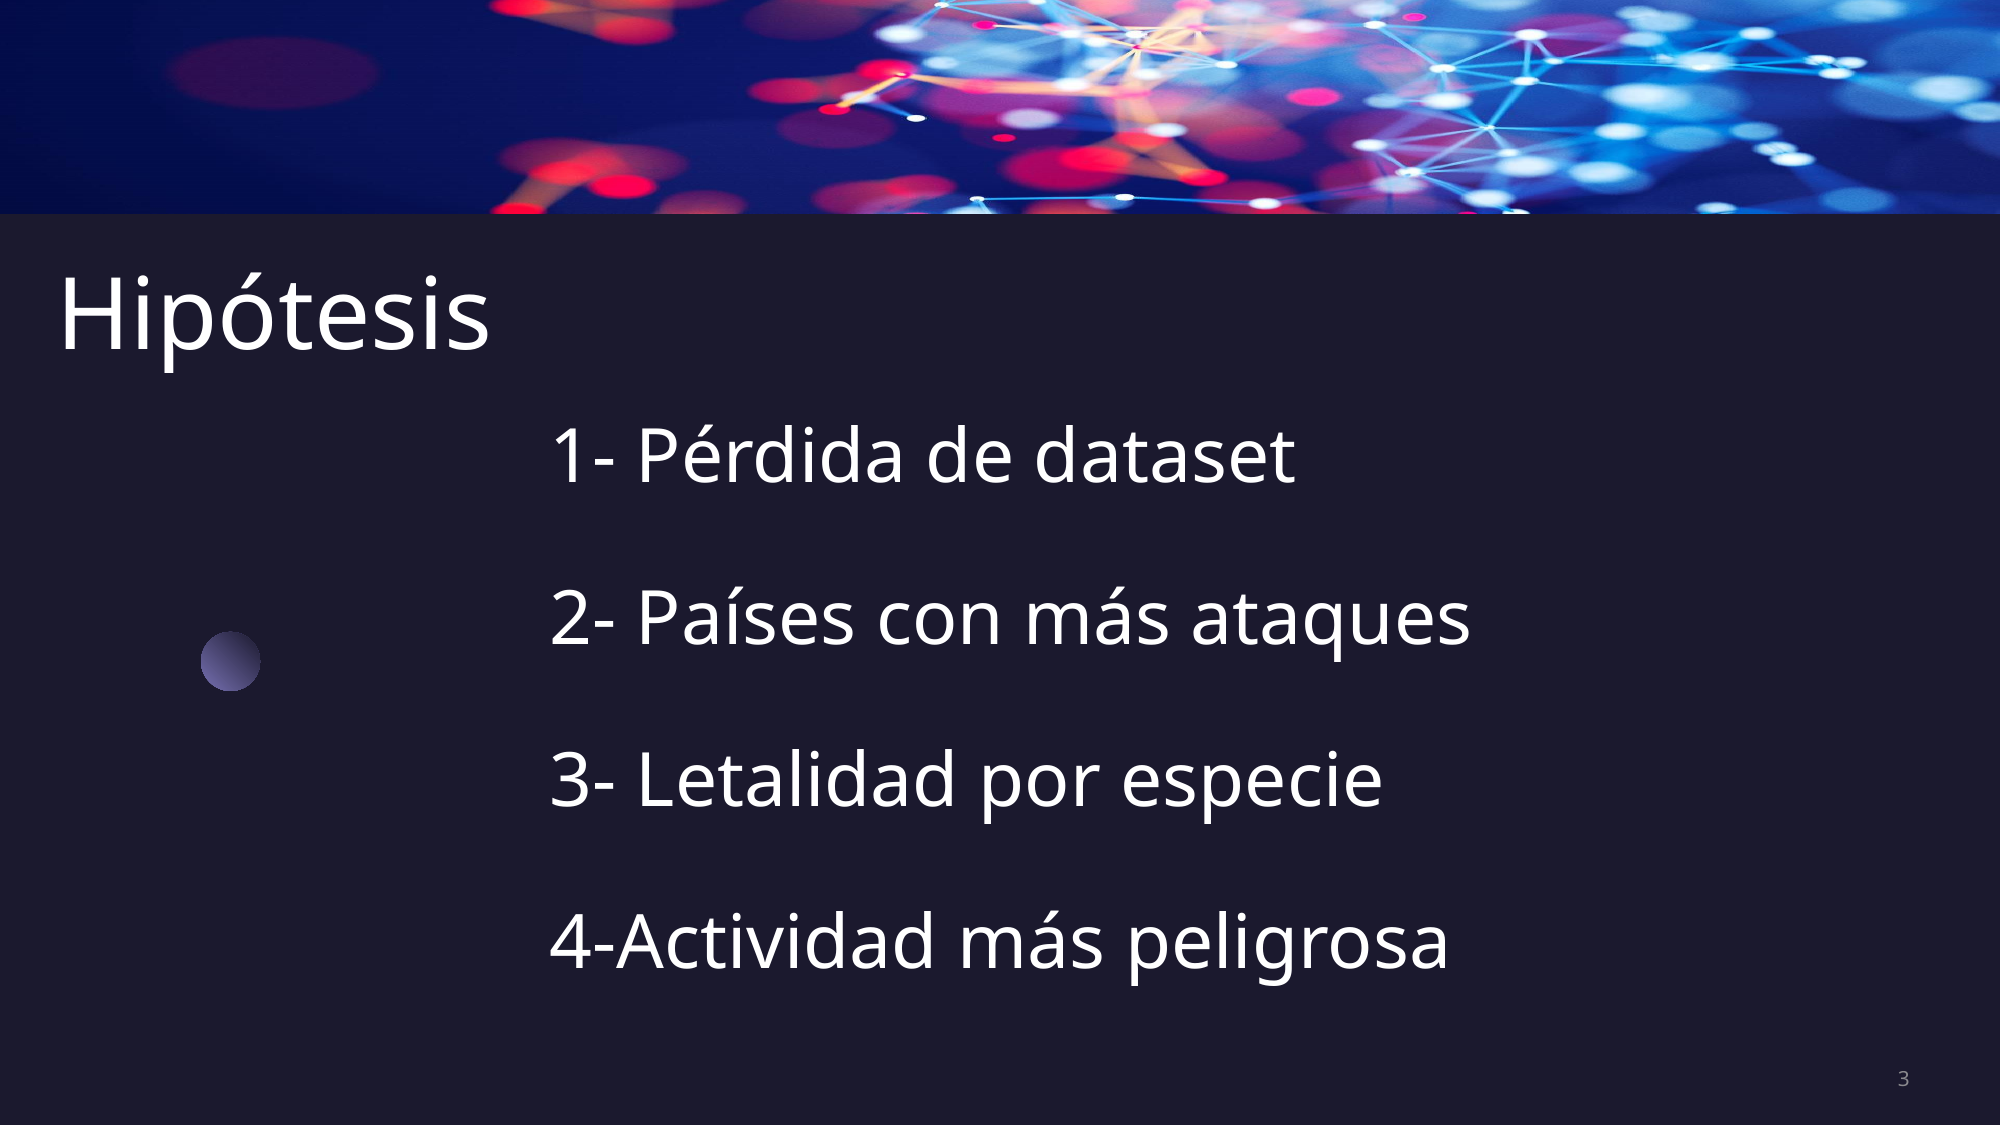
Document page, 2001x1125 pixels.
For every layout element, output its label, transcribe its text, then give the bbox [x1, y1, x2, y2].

text_box 1- Pérdida de dataset 2- Países con más ataques 3- Letalidad por especie 4-Actividad más peligrosa [549, 417, 1655, 1068]
picture [0, 0, 2000, 214]
title Hipótesis [56, 262, 795, 520]
slide_number 3 [1632, 1067, 1910, 1093]
